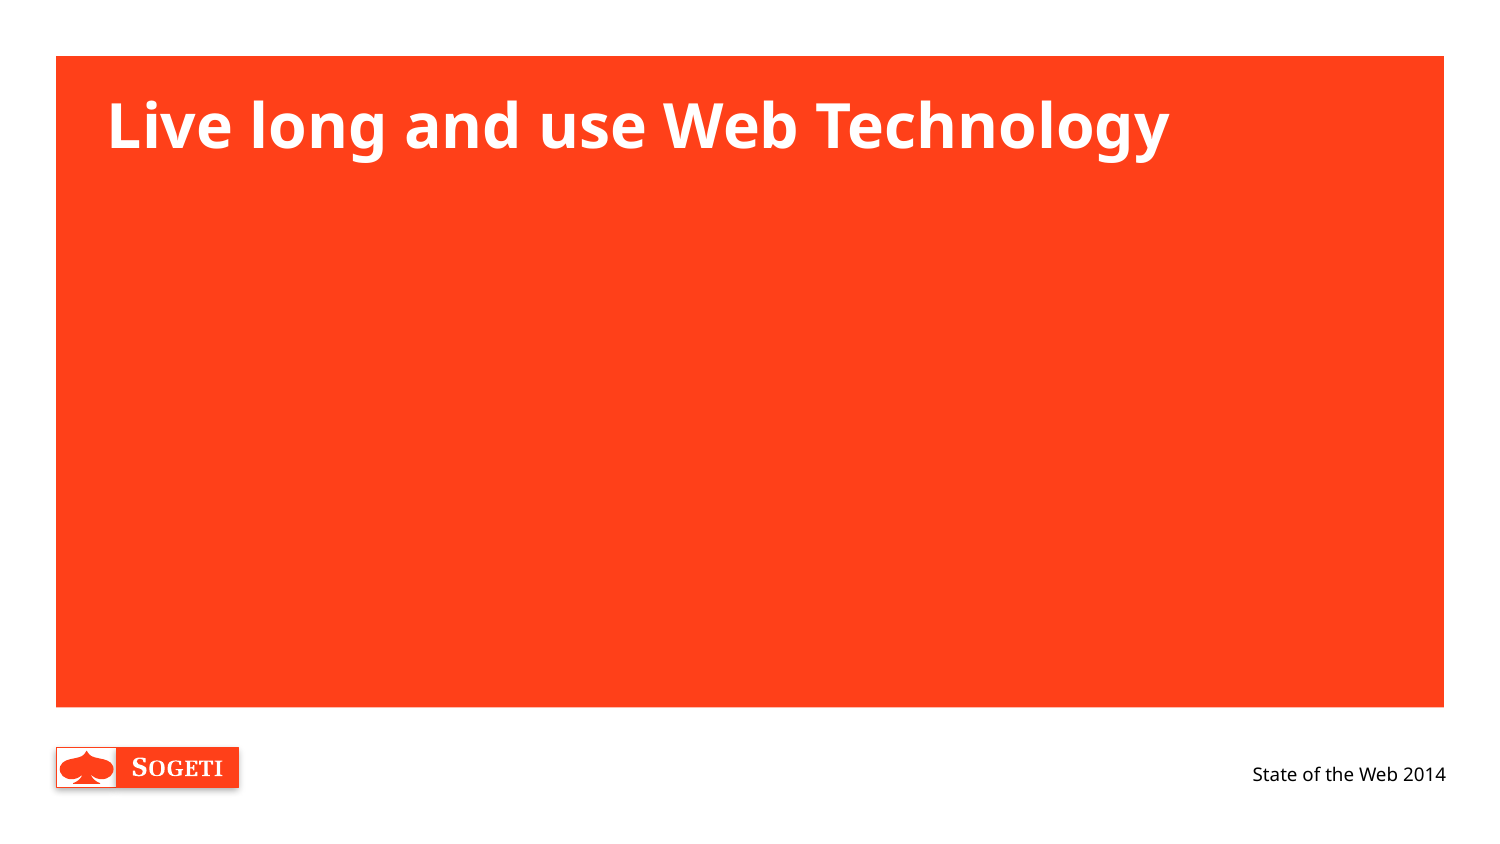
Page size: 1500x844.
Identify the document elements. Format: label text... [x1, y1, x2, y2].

title Live long and use Web Technology [106, 86, 1394, 708]
footer State of the Web 2014 [413, 755, 1446, 788]
